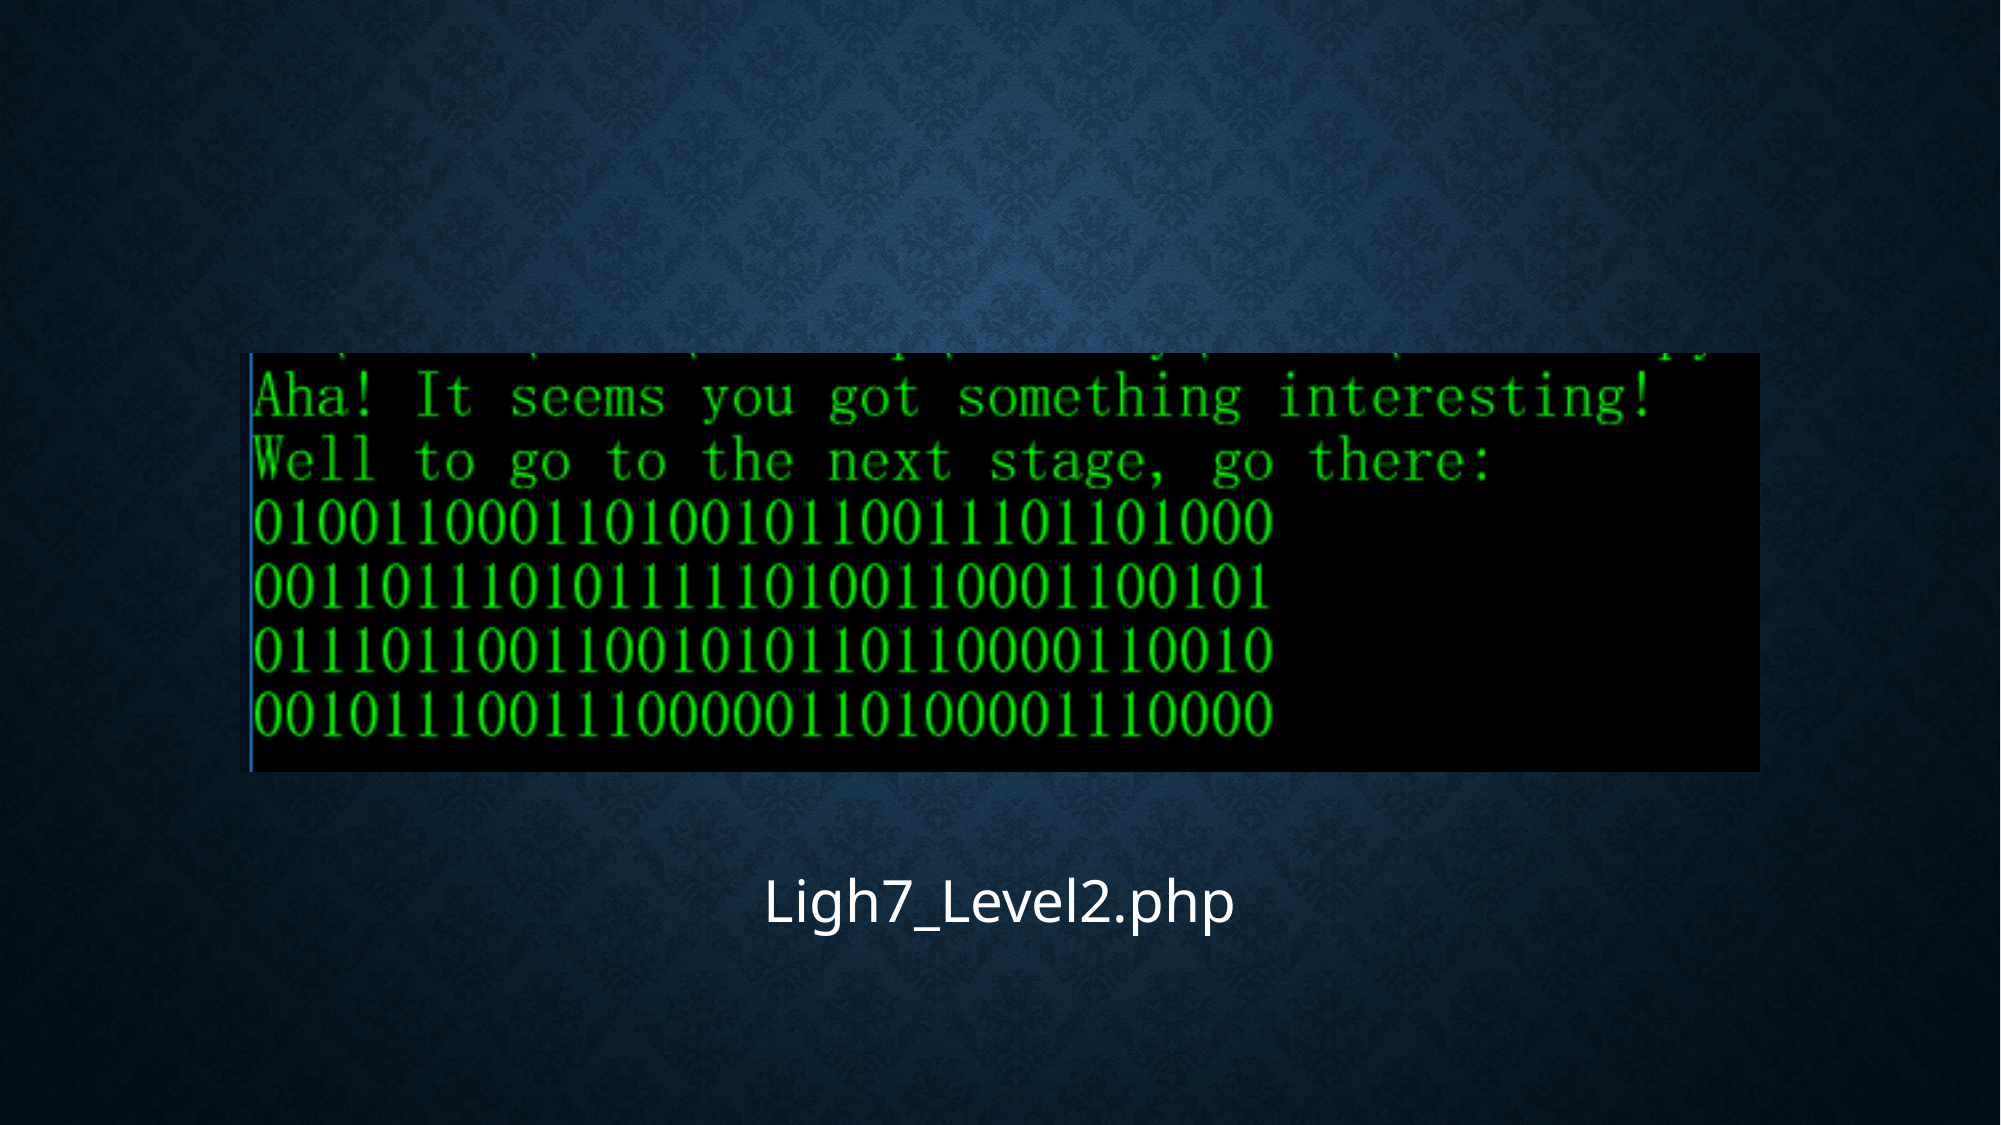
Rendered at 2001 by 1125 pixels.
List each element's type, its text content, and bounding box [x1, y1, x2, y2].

text_box Ligh7_Level2.php [679, 856, 1321, 942]
picture [239, 353, 1761, 772]
